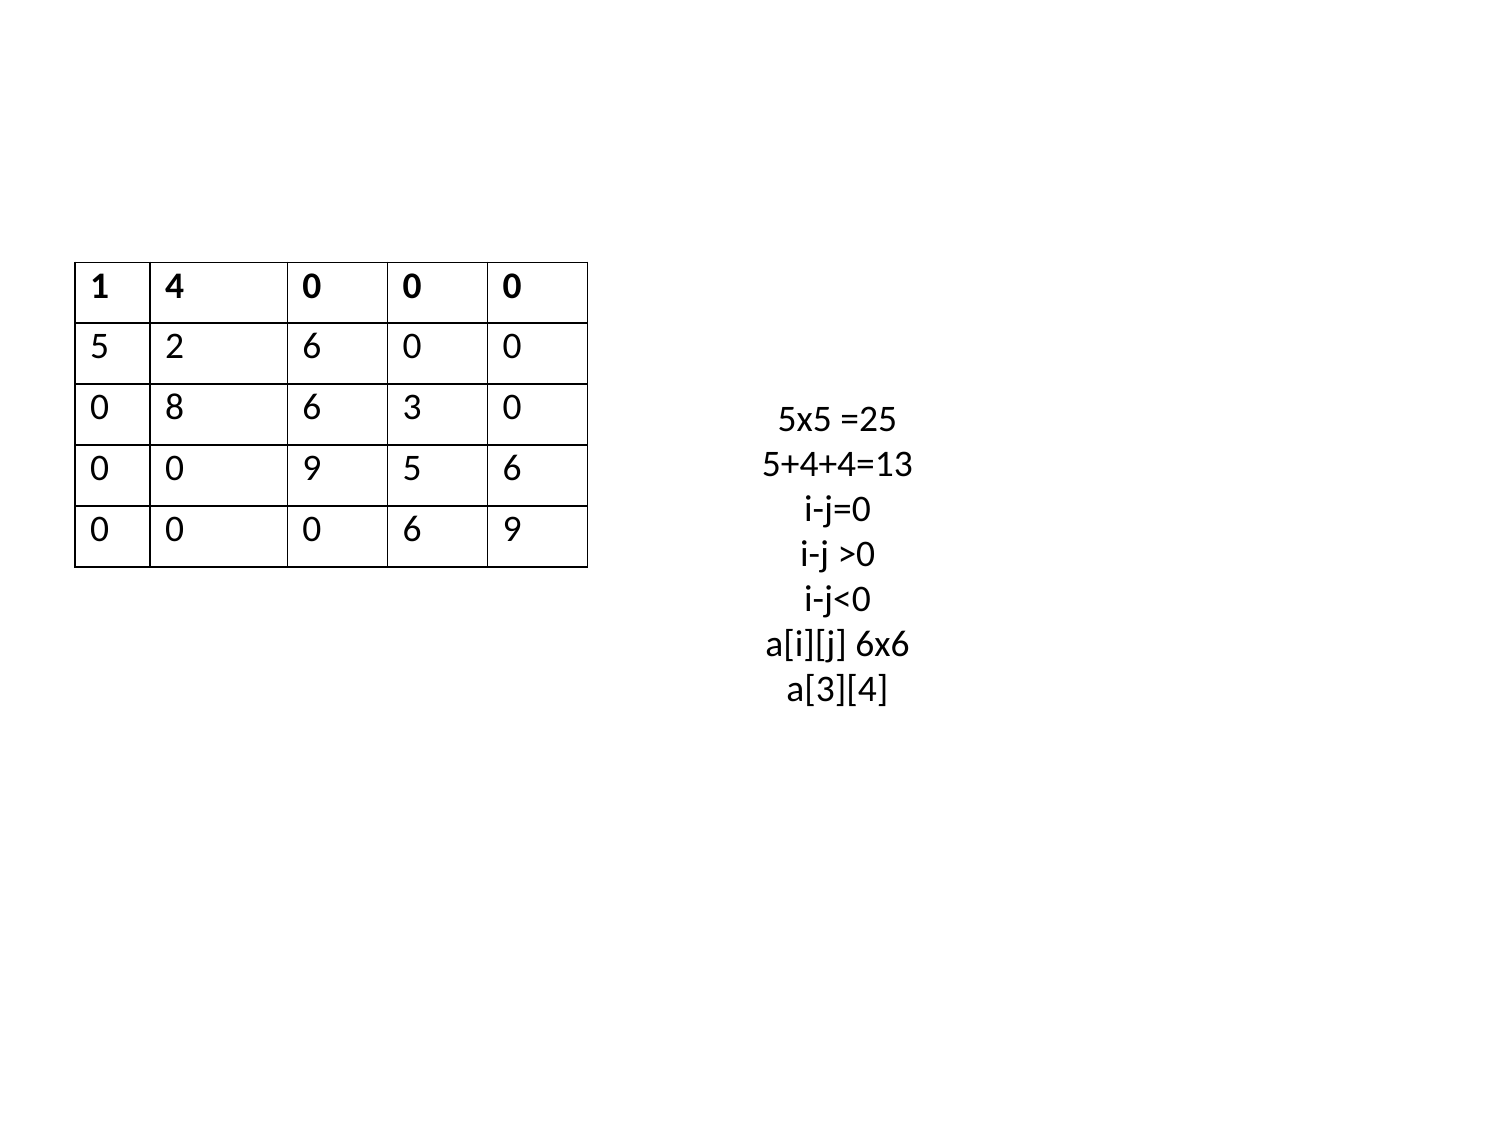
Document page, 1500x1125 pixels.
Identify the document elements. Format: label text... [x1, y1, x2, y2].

table_cell 5 [388, 446, 487, 505]
table_cell 9 [488, 507, 587, 566]
table_cell 0 [488, 385, 587, 444]
table_cell 9 [288, 446, 387, 505]
table_cell 5 [76, 324, 149, 383]
table_cell 0 [288, 507, 387, 566]
table_cell 6 [488, 446, 587, 505]
table_header 0 [488, 263, 587, 322]
table_cell 6 [288, 385, 387, 444]
table_cell 3 [388, 385, 487, 444]
table_cell 0 [76, 446, 149, 505]
table_cell 0 [76, 385, 149, 444]
table_cell 0 [76, 507, 149, 566]
table_cell 8 [151, 385, 287, 444]
table_cell 6 [288, 324, 387, 383]
table_cell 0 [151, 446, 287, 505]
table_cell 0 [151, 507, 287, 566]
table_header 0 [388, 263, 487, 322]
table_cell 0 [488, 324, 587, 383]
table_cell 6 [388, 507, 487, 566]
table_header 1 [76, 263, 149, 322]
table_cell 0 [388, 324, 487, 383]
table_cell 2 [151, 324, 287, 383]
table_header 4 [151, 263, 287, 322]
table_header 0 [288, 263, 387, 322]
title 5x5 =25 5+4+4=13 i-j=0 i-j >0 i-j<0 a[i][j] 6x6 a[3][4] [162, 200, 1500, 813]
